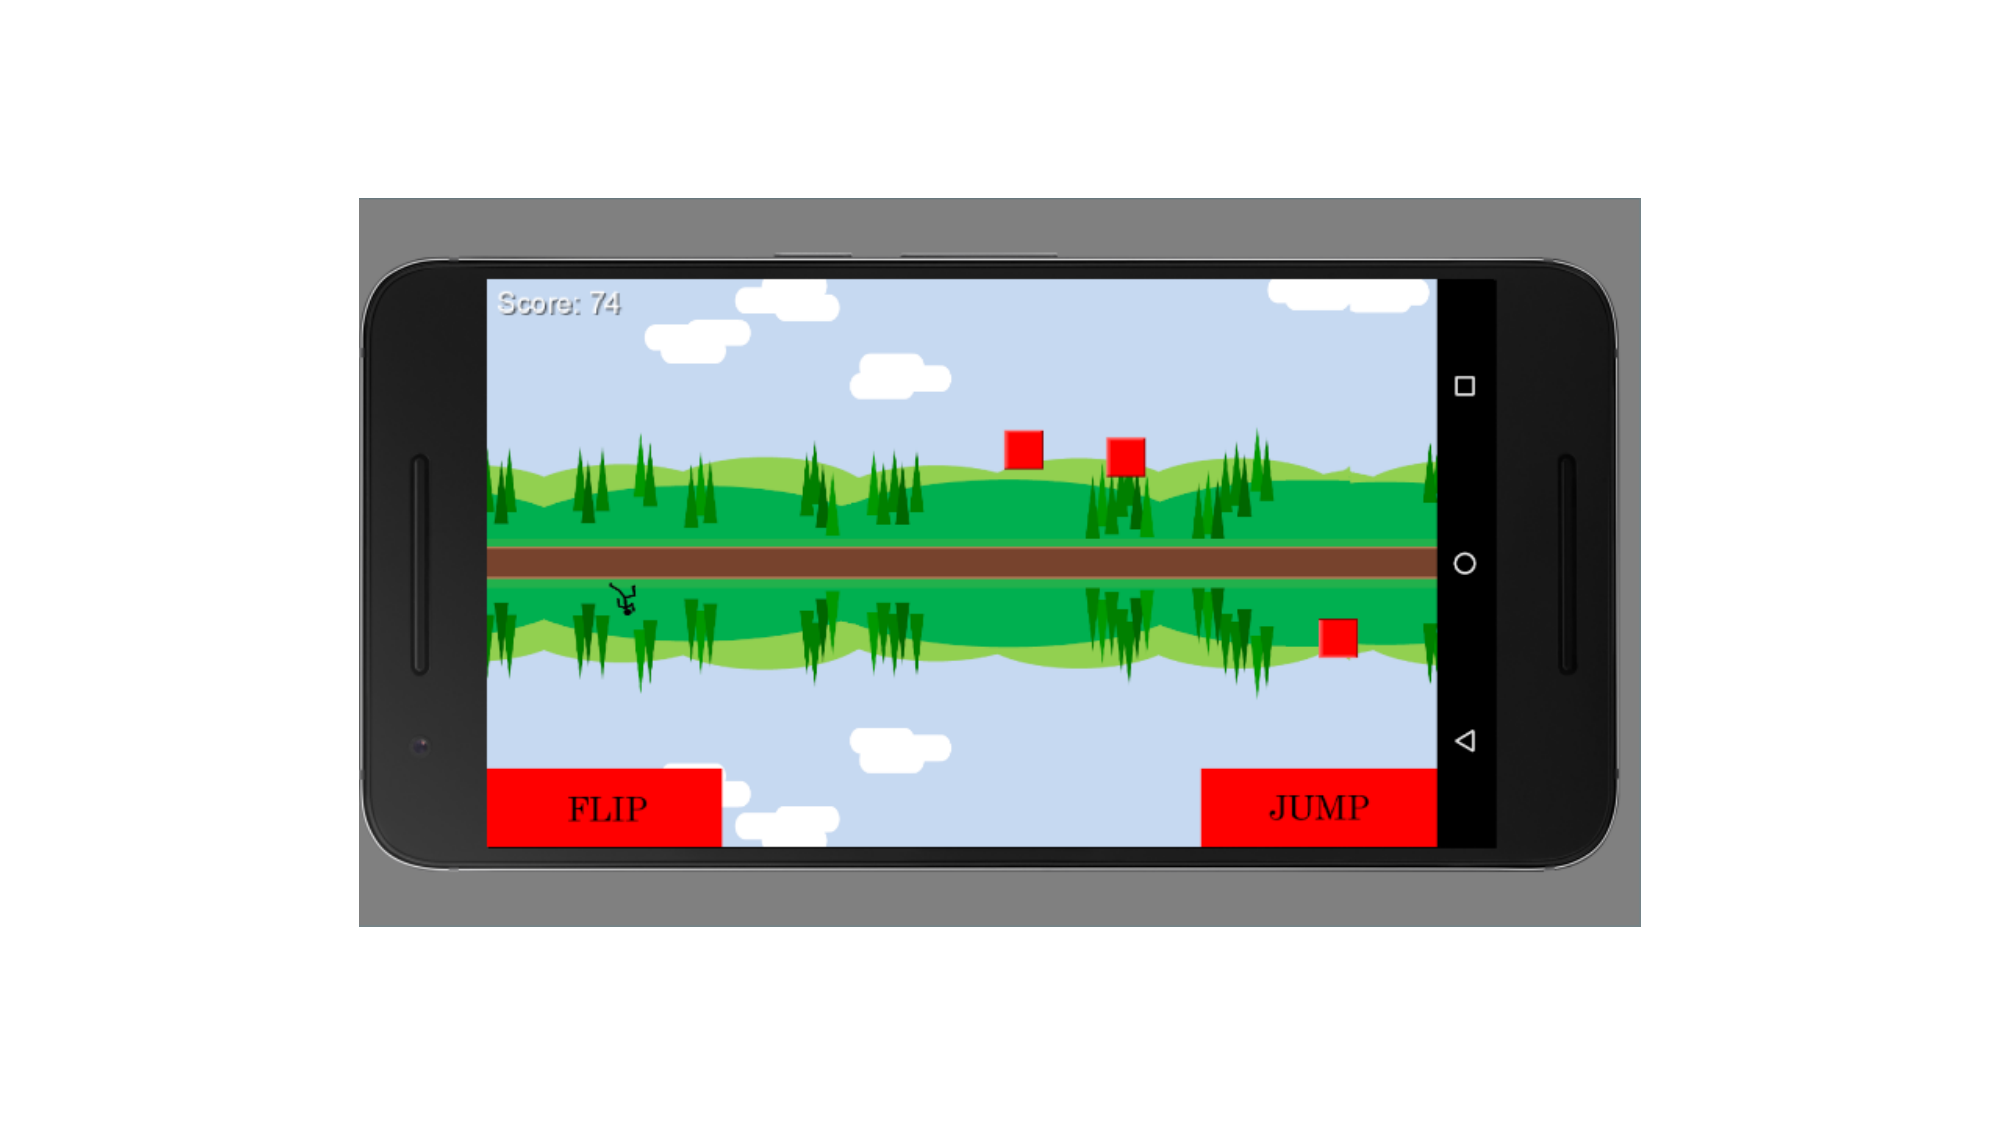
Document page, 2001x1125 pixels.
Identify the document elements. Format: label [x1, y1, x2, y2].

picture [358, 197, 1642, 927]
